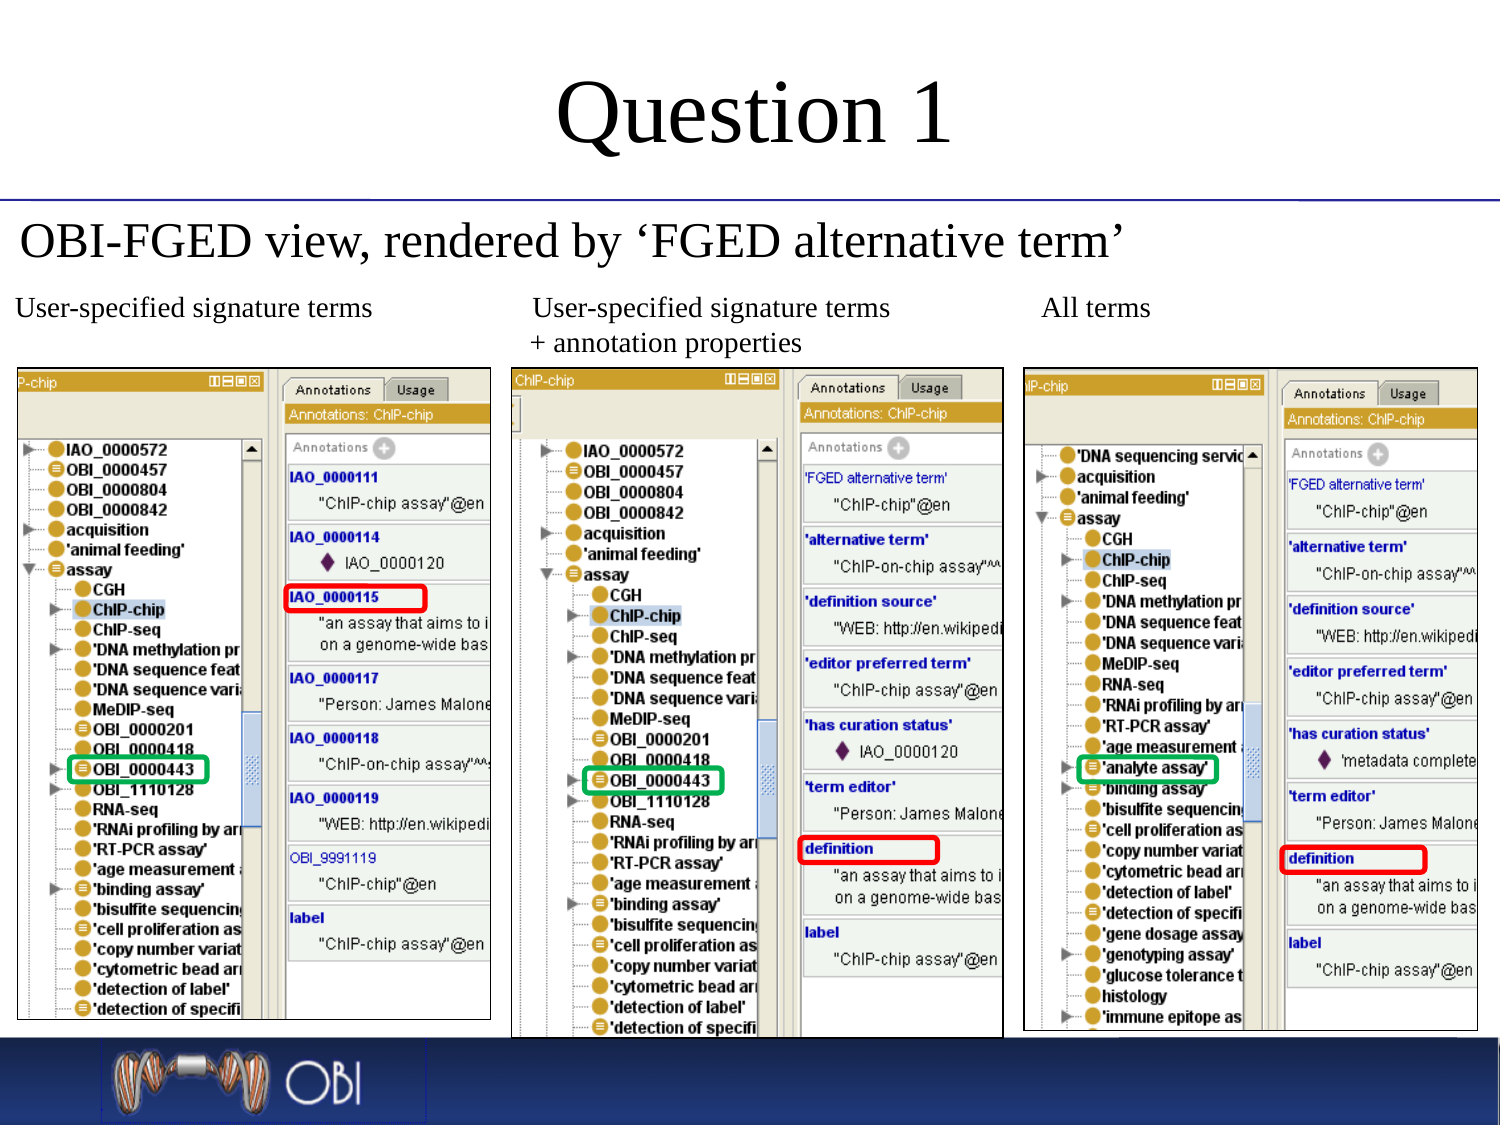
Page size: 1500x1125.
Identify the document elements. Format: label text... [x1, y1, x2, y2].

picture [512, 368, 1003, 1038]
picture [0, 1037, 1500, 1125]
title Question 1 [74, 12, 1438, 201]
picture [17, 368, 491, 1019]
text_box User-specified signature terms User-specified signature terms All terms + annotation properties [0, 281, 1463, 366]
text_box OBI-FGED view, rendered by ‘FGED alternative term’ [4, 199, 1142, 275]
picture [1024, 368, 1478, 1030]
